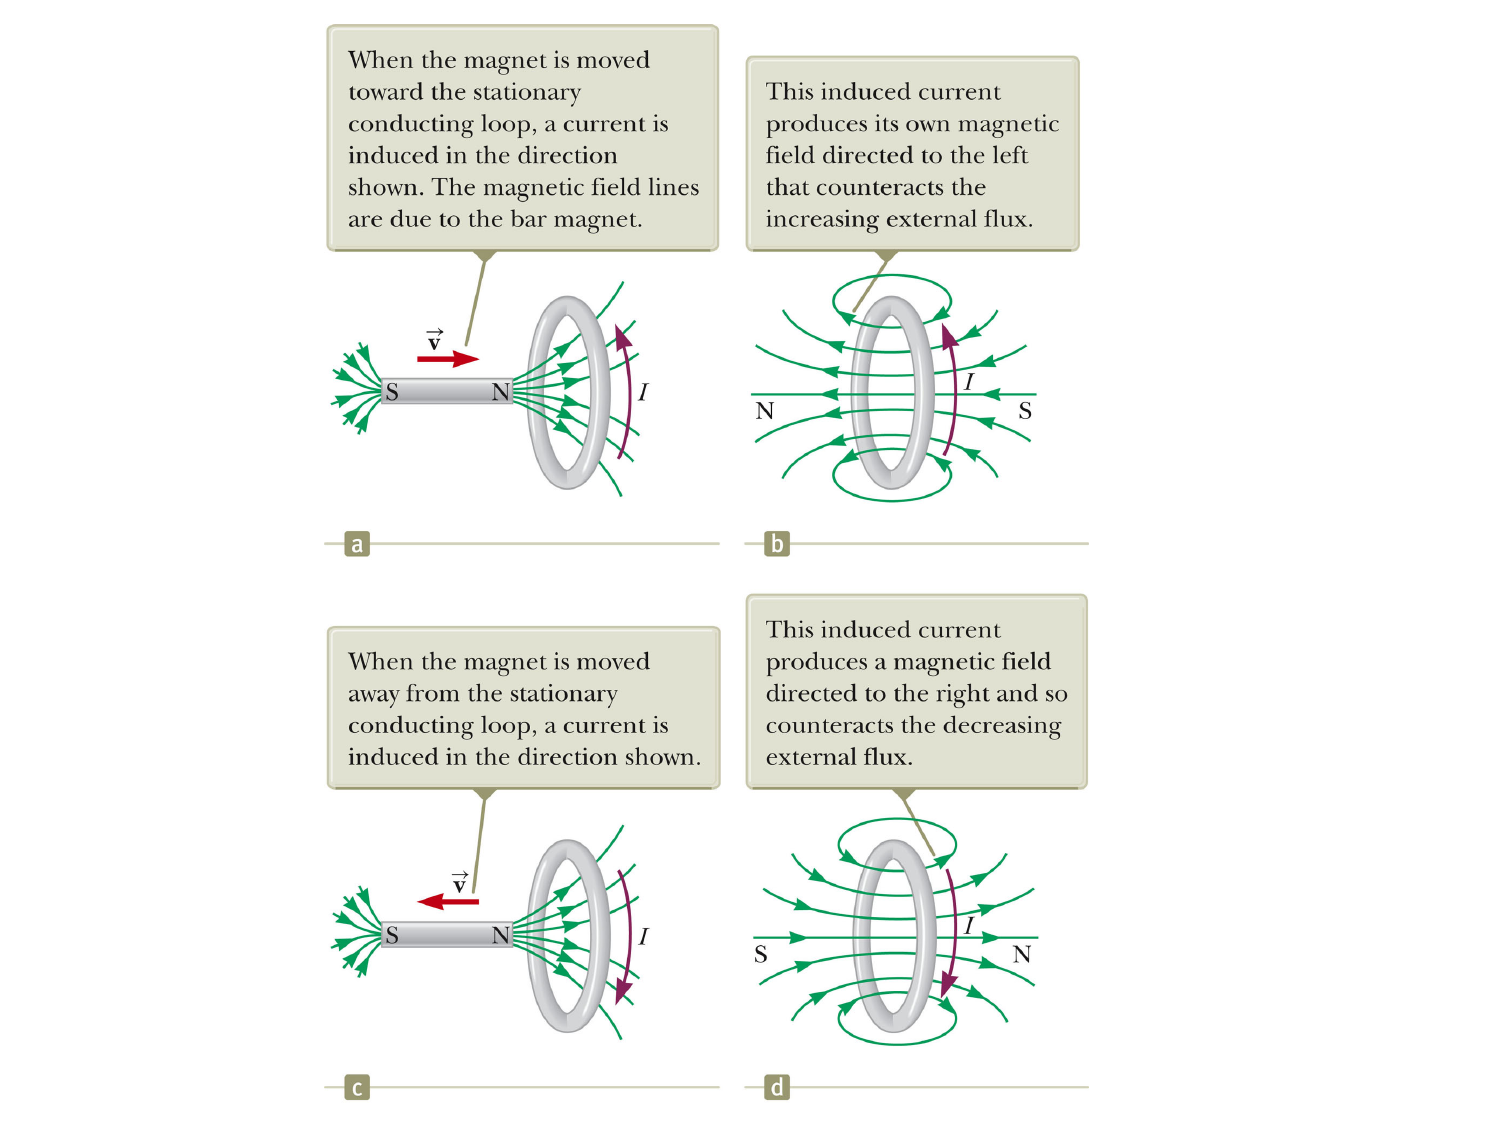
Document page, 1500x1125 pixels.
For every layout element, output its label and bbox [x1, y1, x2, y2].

picture [324, 24, 1090, 1103]
